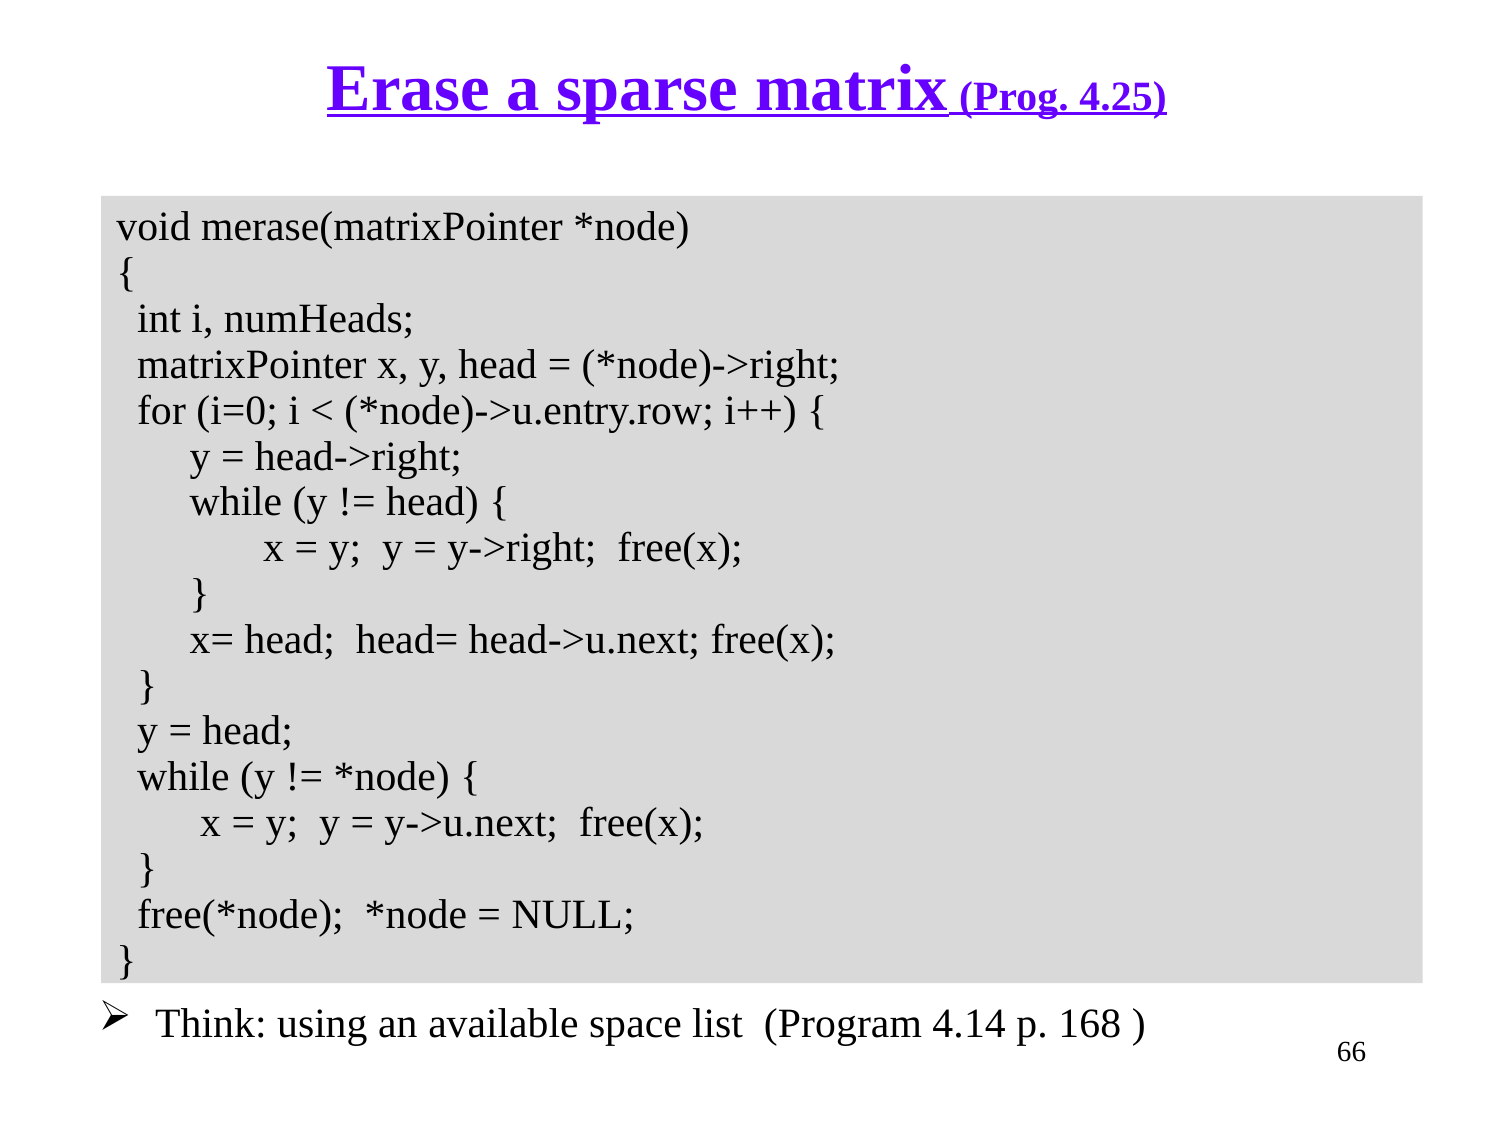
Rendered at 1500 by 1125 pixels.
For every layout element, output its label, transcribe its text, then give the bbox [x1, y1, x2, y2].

slide_number 66 [1068, 1024, 1382, 1101]
text_box Think: using an available space list (Program 4.14 p. 168 ) [84, 987, 1291, 1053]
text_box Erase a sparse matrix (Prog. 4.25) [143, 35, 1350, 131]
text_box void merase(matrixPointer *node) { int i, numHeads; matrixPointer x, y, head = (*node)->right; for (i=0; i < (*node)->u.entry.row; i++) { y = head->right; while (y != head) { x = y; y = y->right; free(x); } x= head; head= head->u.next; free(x); } y = head; while (y != *node) { x = y; y = y->u.next; free(x); } free(*node); *node = NULL; } [101, 195, 1423, 984]
